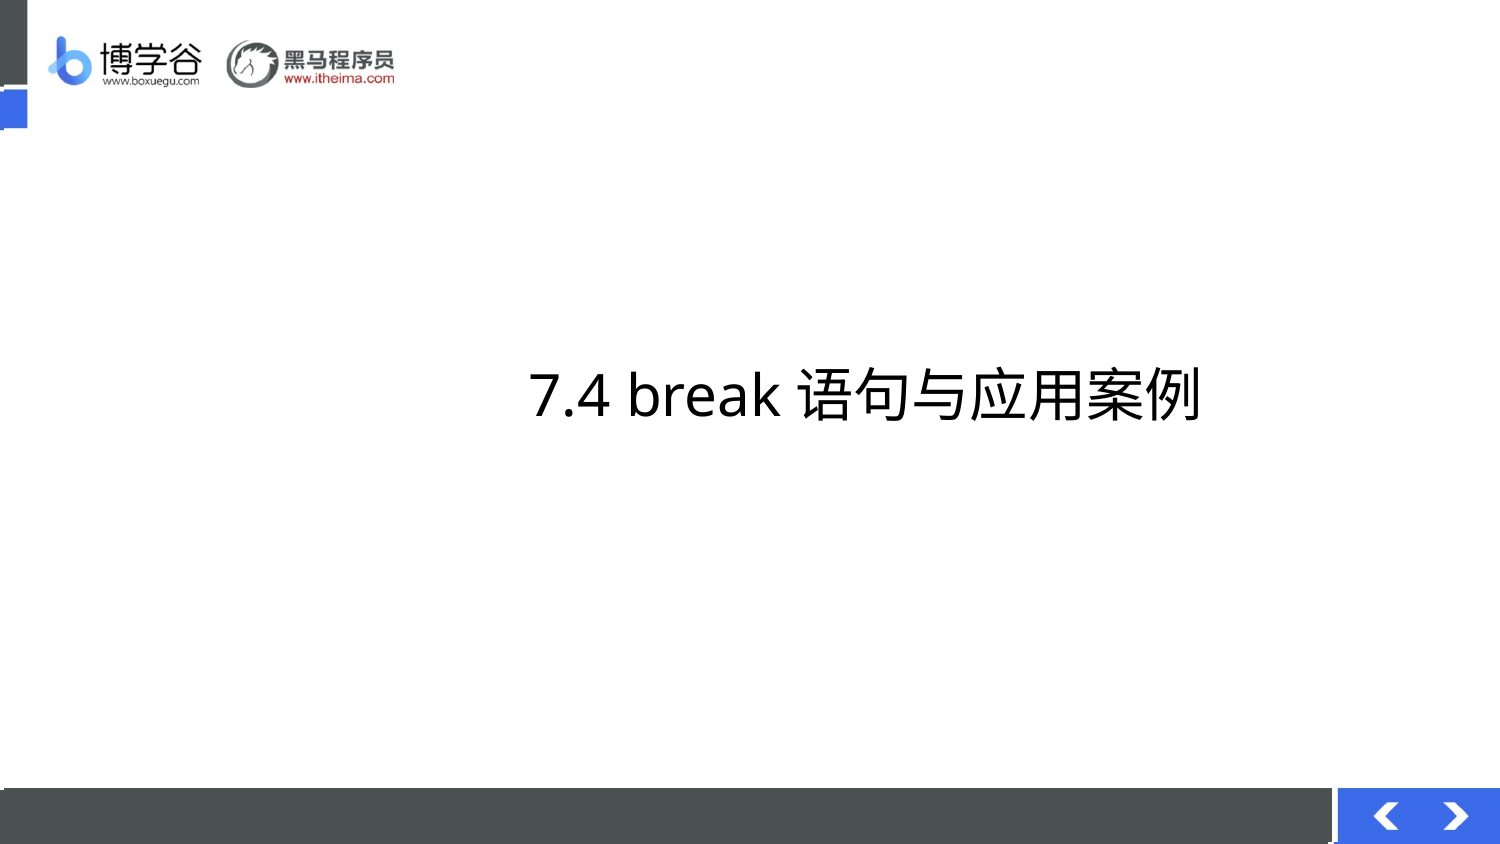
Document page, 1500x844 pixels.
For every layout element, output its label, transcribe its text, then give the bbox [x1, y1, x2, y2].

title 7.4 break语句与应用案例 [513, 327, 1235, 436]
picture [0, 0, 1500, 844]
